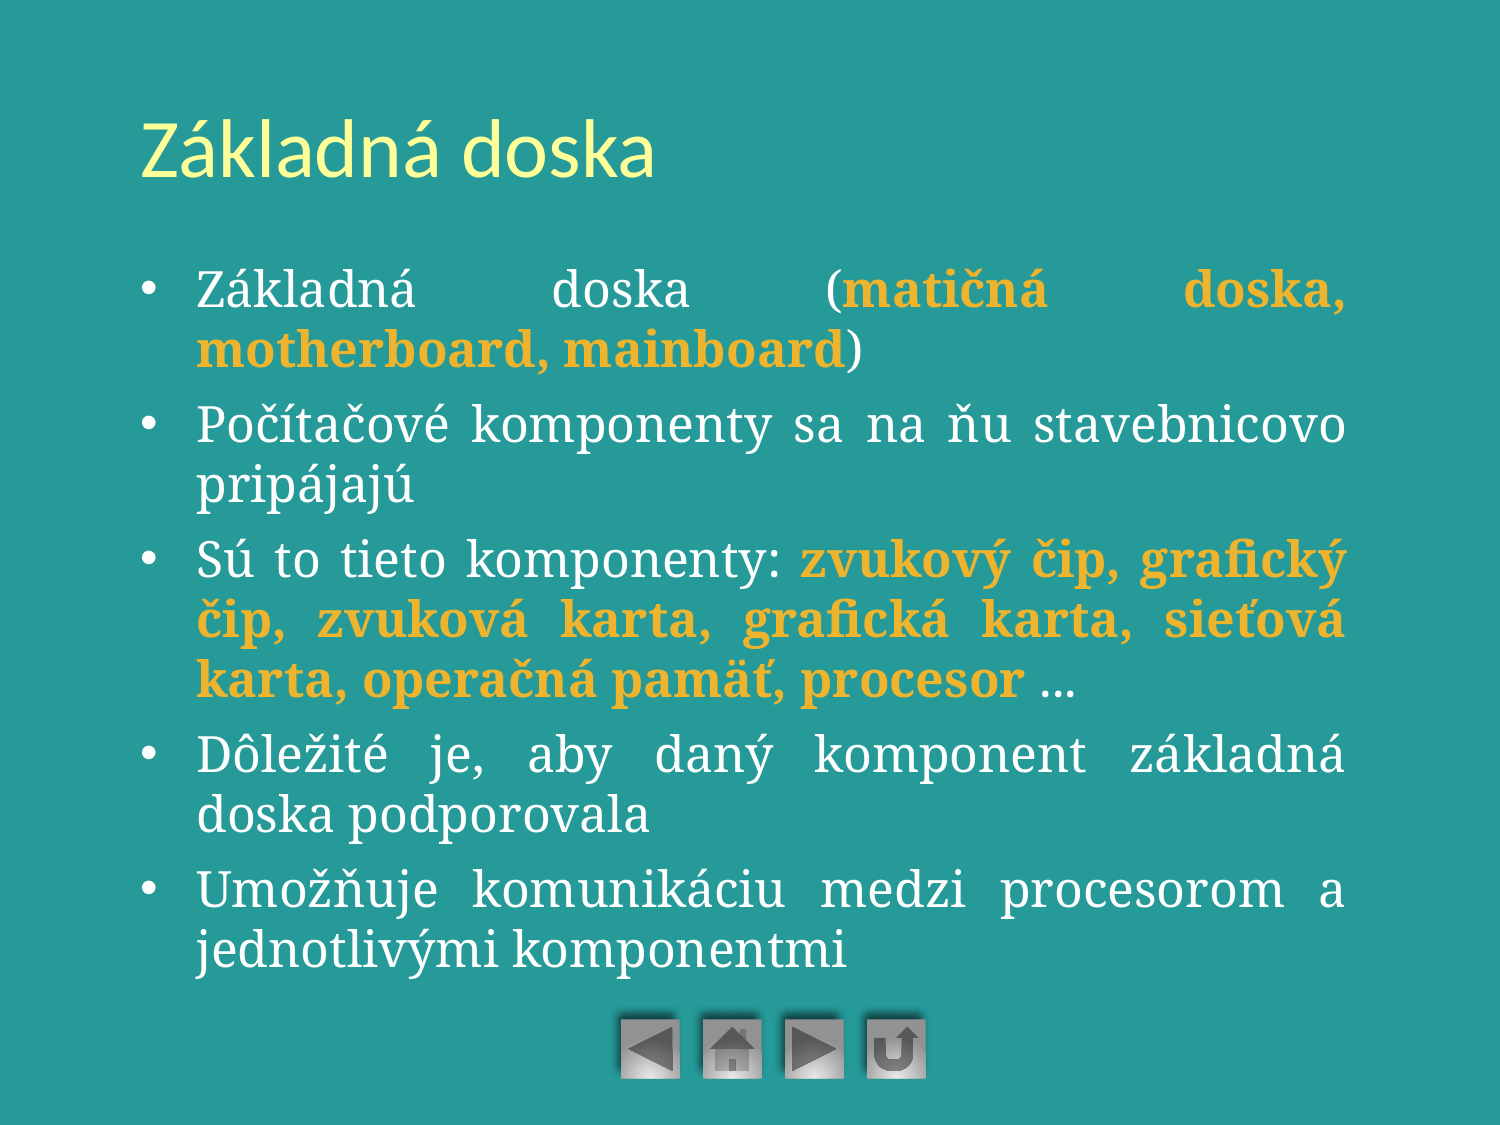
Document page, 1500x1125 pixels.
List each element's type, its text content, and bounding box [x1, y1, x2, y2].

text_box [703, 1019, 762, 1079]
list Základná doska (matičná doska, motherboard, mainboard) Počítačové komponenty sa na ňu stavebnicovo pripájajú Sú to tieto komponenty: zvukový čip, grafický čip, zvuková karta, grafická karta, sieťová karta, operačná pamäť, procesor ... Dôležité je, aby daný komponent základná doska podporovala Umožňuje komunikáciu medzi procesorom a jednotlivými komponentmi [124, 249, 1363, 988]
text_box [621, 1019, 680, 1079]
title Základná doska [124, 49, 1363, 238]
text_box [867, 1019, 926, 1079]
text_box [785, 1019, 844, 1079]
